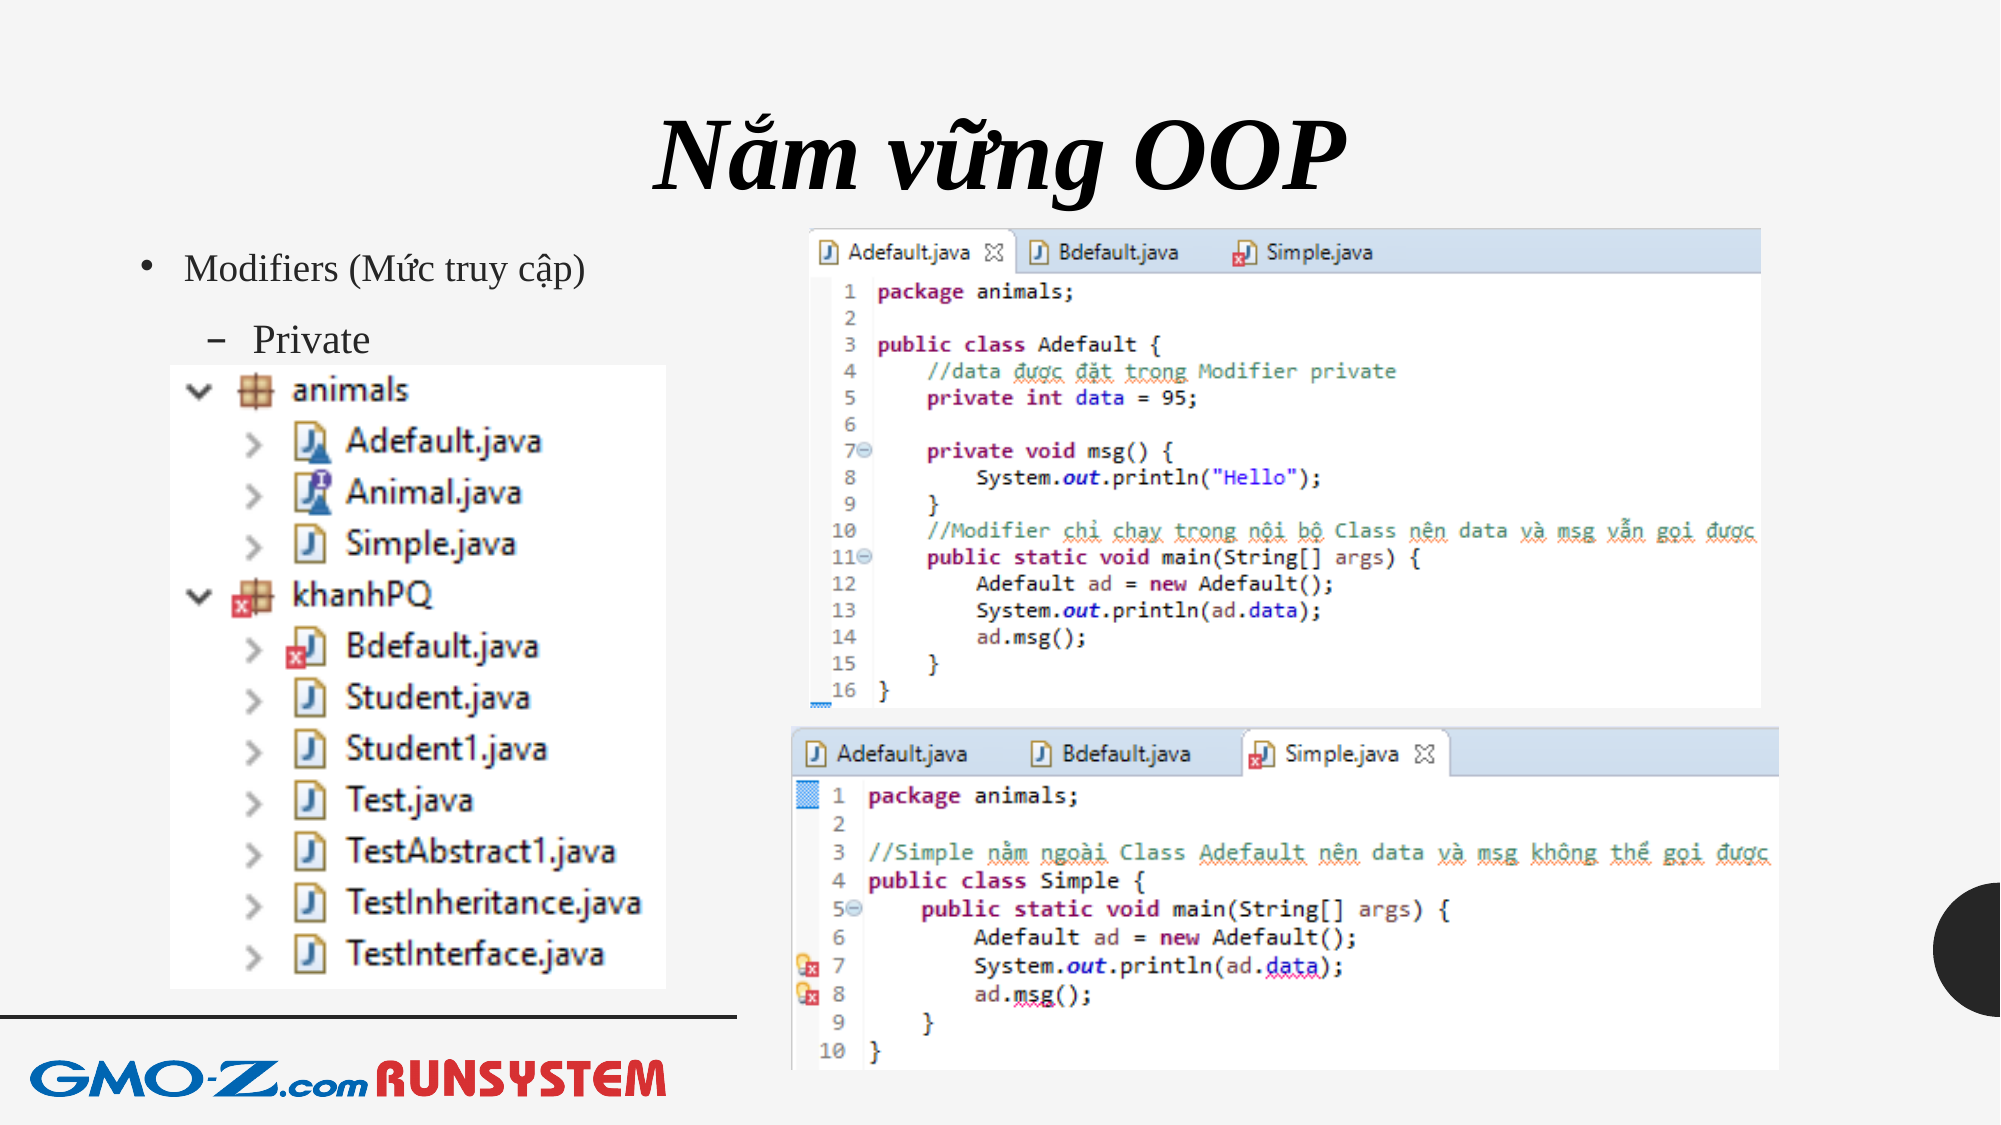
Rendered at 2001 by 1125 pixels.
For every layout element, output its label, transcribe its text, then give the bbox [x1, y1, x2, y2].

picture [29, 1059, 666, 1097]
list Modifiers (Mức truy cập) [125, 228, 809, 297]
picture [791, 726, 1779, 1070]
picture [170, 365, 666, 989]
title Nắm vững OOP [125, 91, 1875, 229]
text_box Private [125, 298, 809, 367]
picture [809, 228, 1761, 708]
